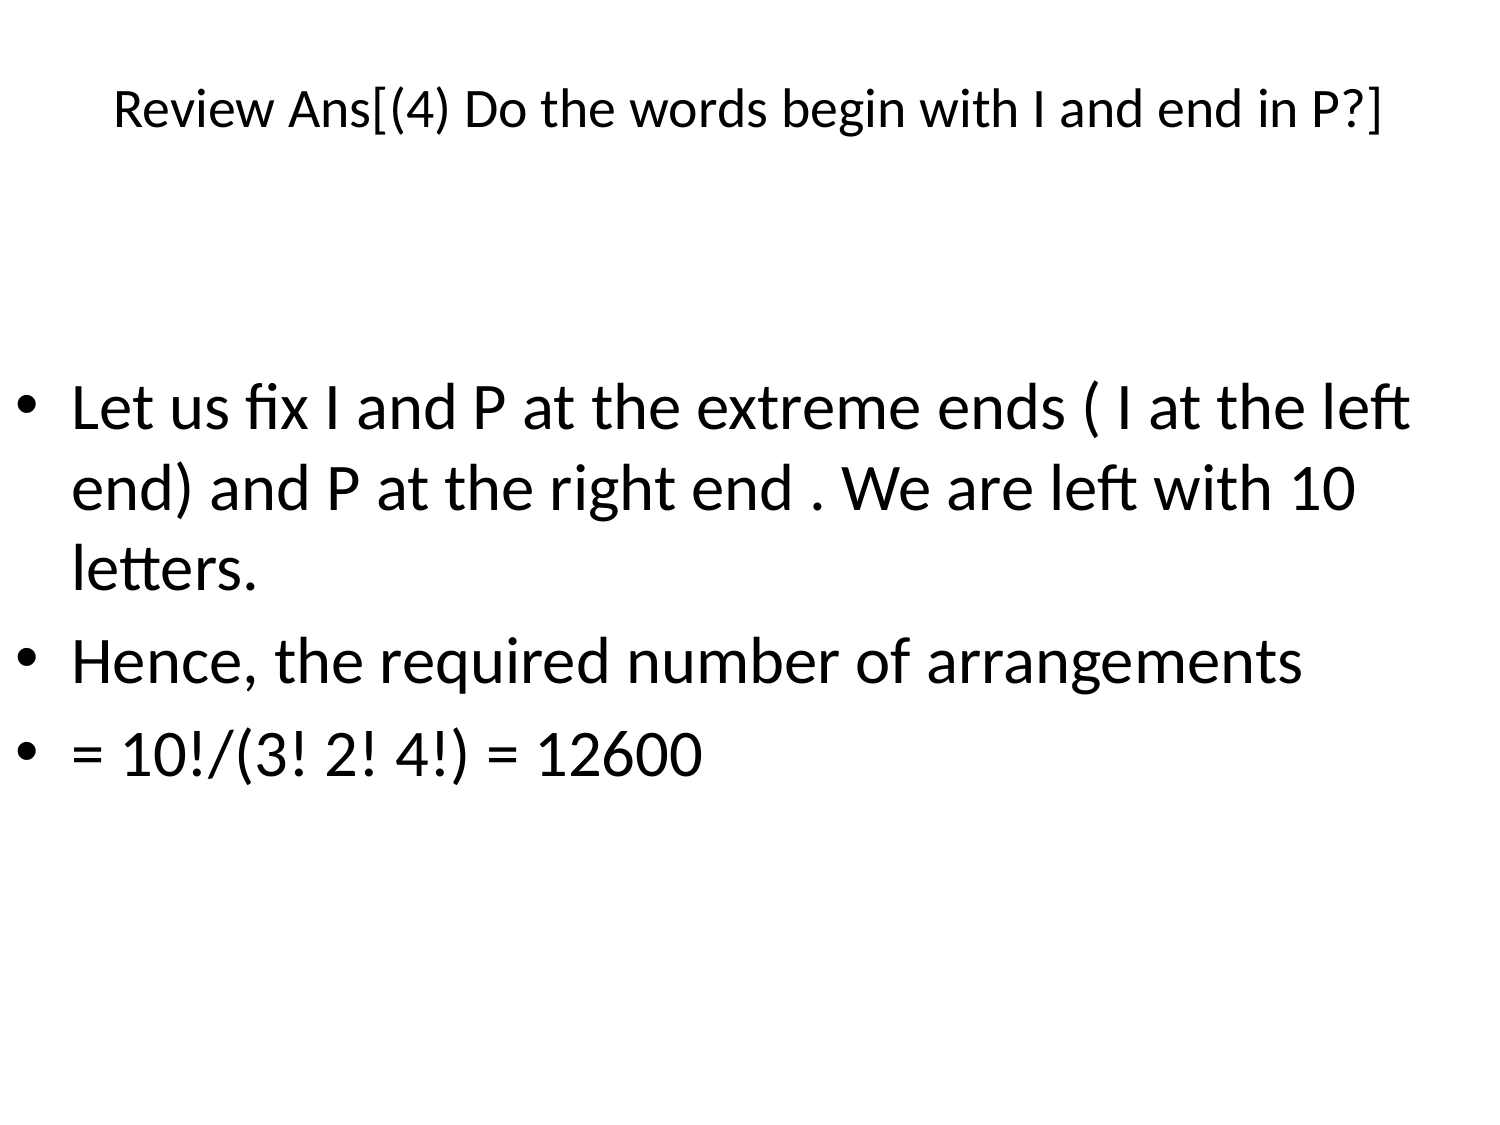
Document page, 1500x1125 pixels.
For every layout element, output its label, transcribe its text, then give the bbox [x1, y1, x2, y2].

list Let us fix I and P at the extreme ends ( I at the left end) and P at the right end . We are left with 10 letters. Hence, the required number of arrangements = 10!/(3! 2! 4!) = 12600 [0, 262, 1500, 1125]
title Review Ans[(4) Do the words begin with I and end in P?] [75, 45, 1425, 233]
